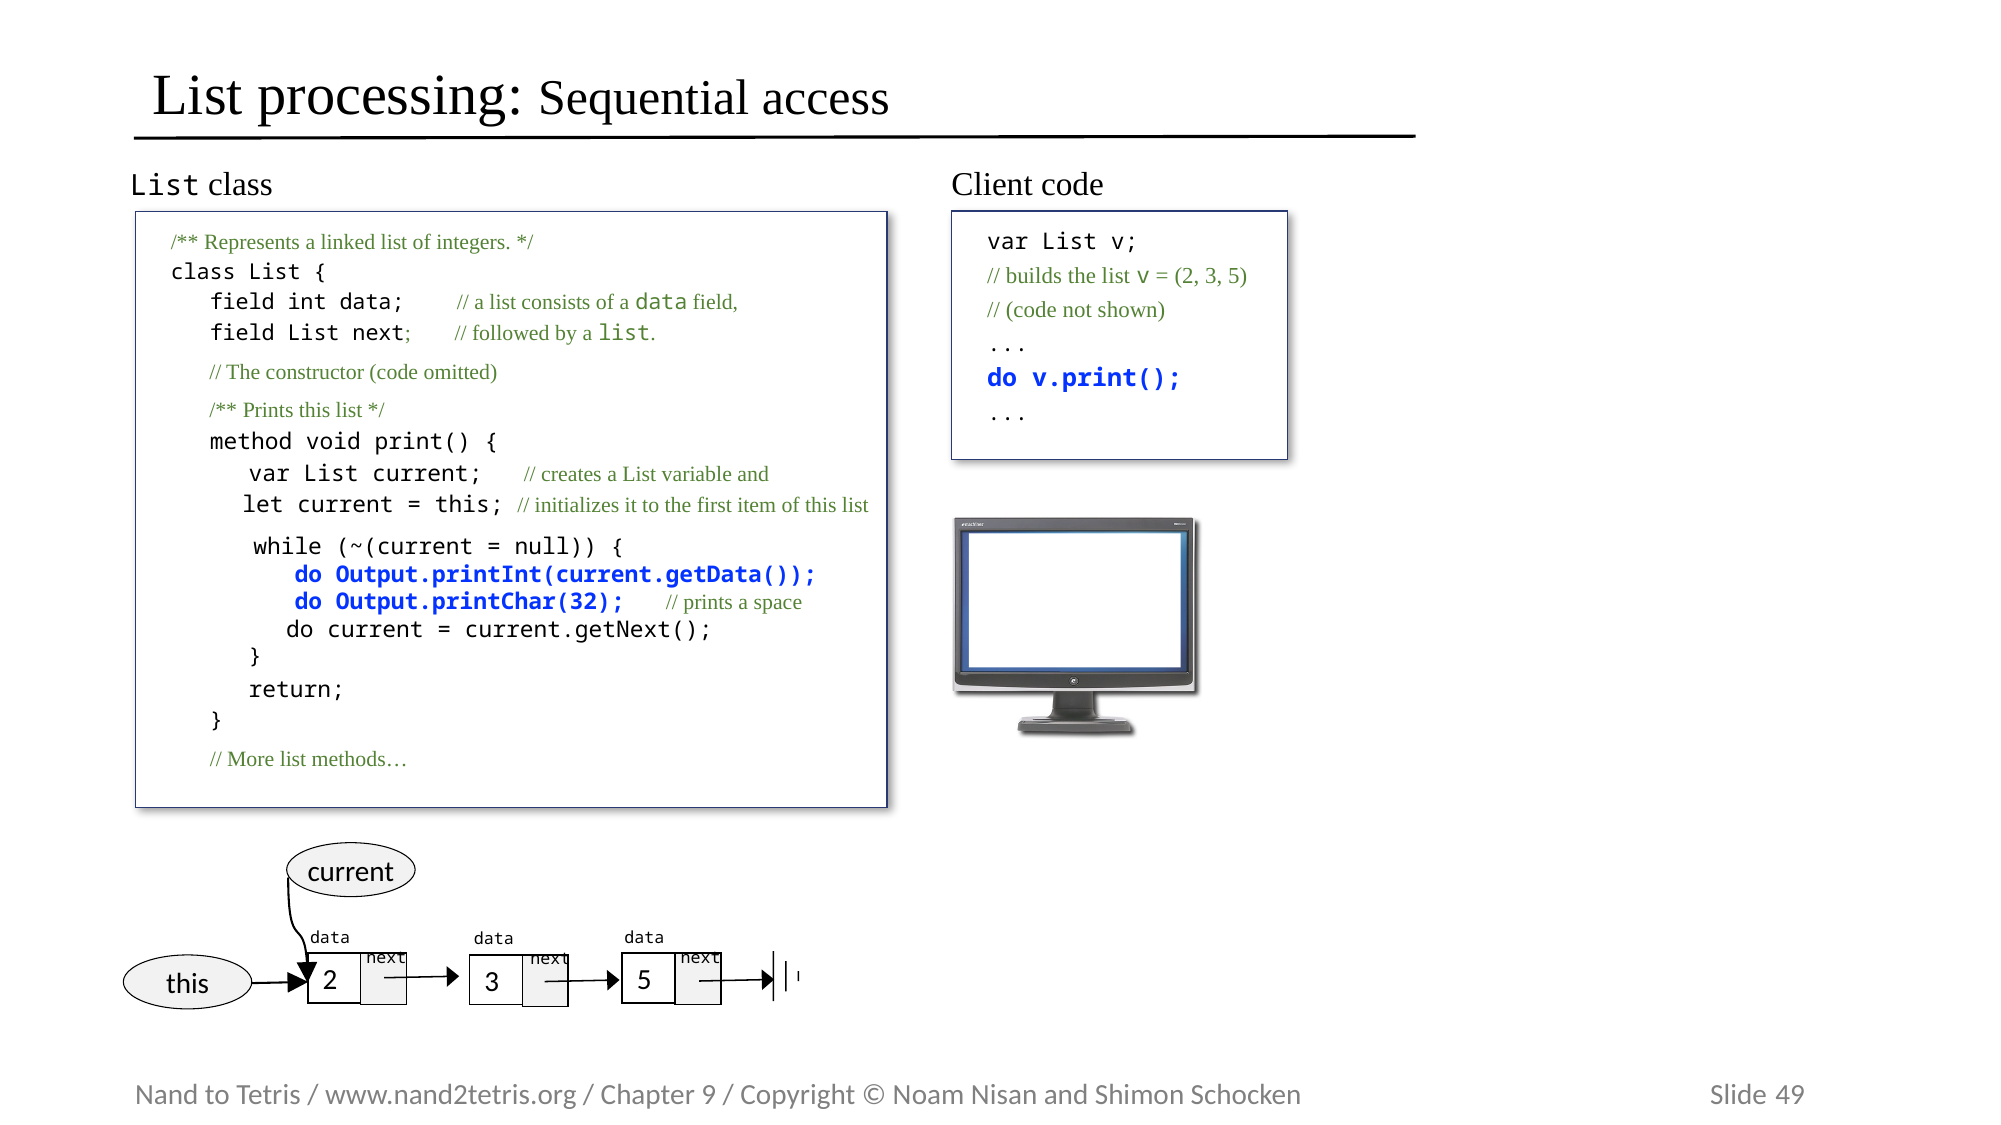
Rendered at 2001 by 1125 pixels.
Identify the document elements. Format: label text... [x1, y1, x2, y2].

text_box data next [416, 919, 424, 982]
text_box [360, 983, 407, 1005]
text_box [286, 842, 416, 983]
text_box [609, 919, 799, 1005]
text_box Client code [936, 154, 1176, 217]
text_box this [122, 954, 253, 1010]
text_box [253, 981, 307, 993]
text_box [424, 966, 458, 987]
text_box /** Represents a linked list of integers. */ class List { field int data; // a list consists of a data field, field List next; // followed by a list. // The constructor (code omitted) /** Prints this list */ method void print() { var List current; // creates a List variable and let current = this; // initializes it to the first item of this list while (~(current = null)) { do Output.printInt(current.getData()); do Output.printChar(32); // prints a space do current = current.getNext(); } return; } // More list methods… [135, 211, 887, 808]
title List processing: Sequential access [137, 48, 1417, 144]
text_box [951, 516, 1203, 740]
text_box 2 [307, 983, 360, 1003]
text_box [458, 920, 620, 1007]
text_box List class [114, 154, 355, 217]
text_box var List v; // builds the list v = (2, 3, 5) // (code not shown) ... do v.print(); ... [951, 210, 1288, 460]
